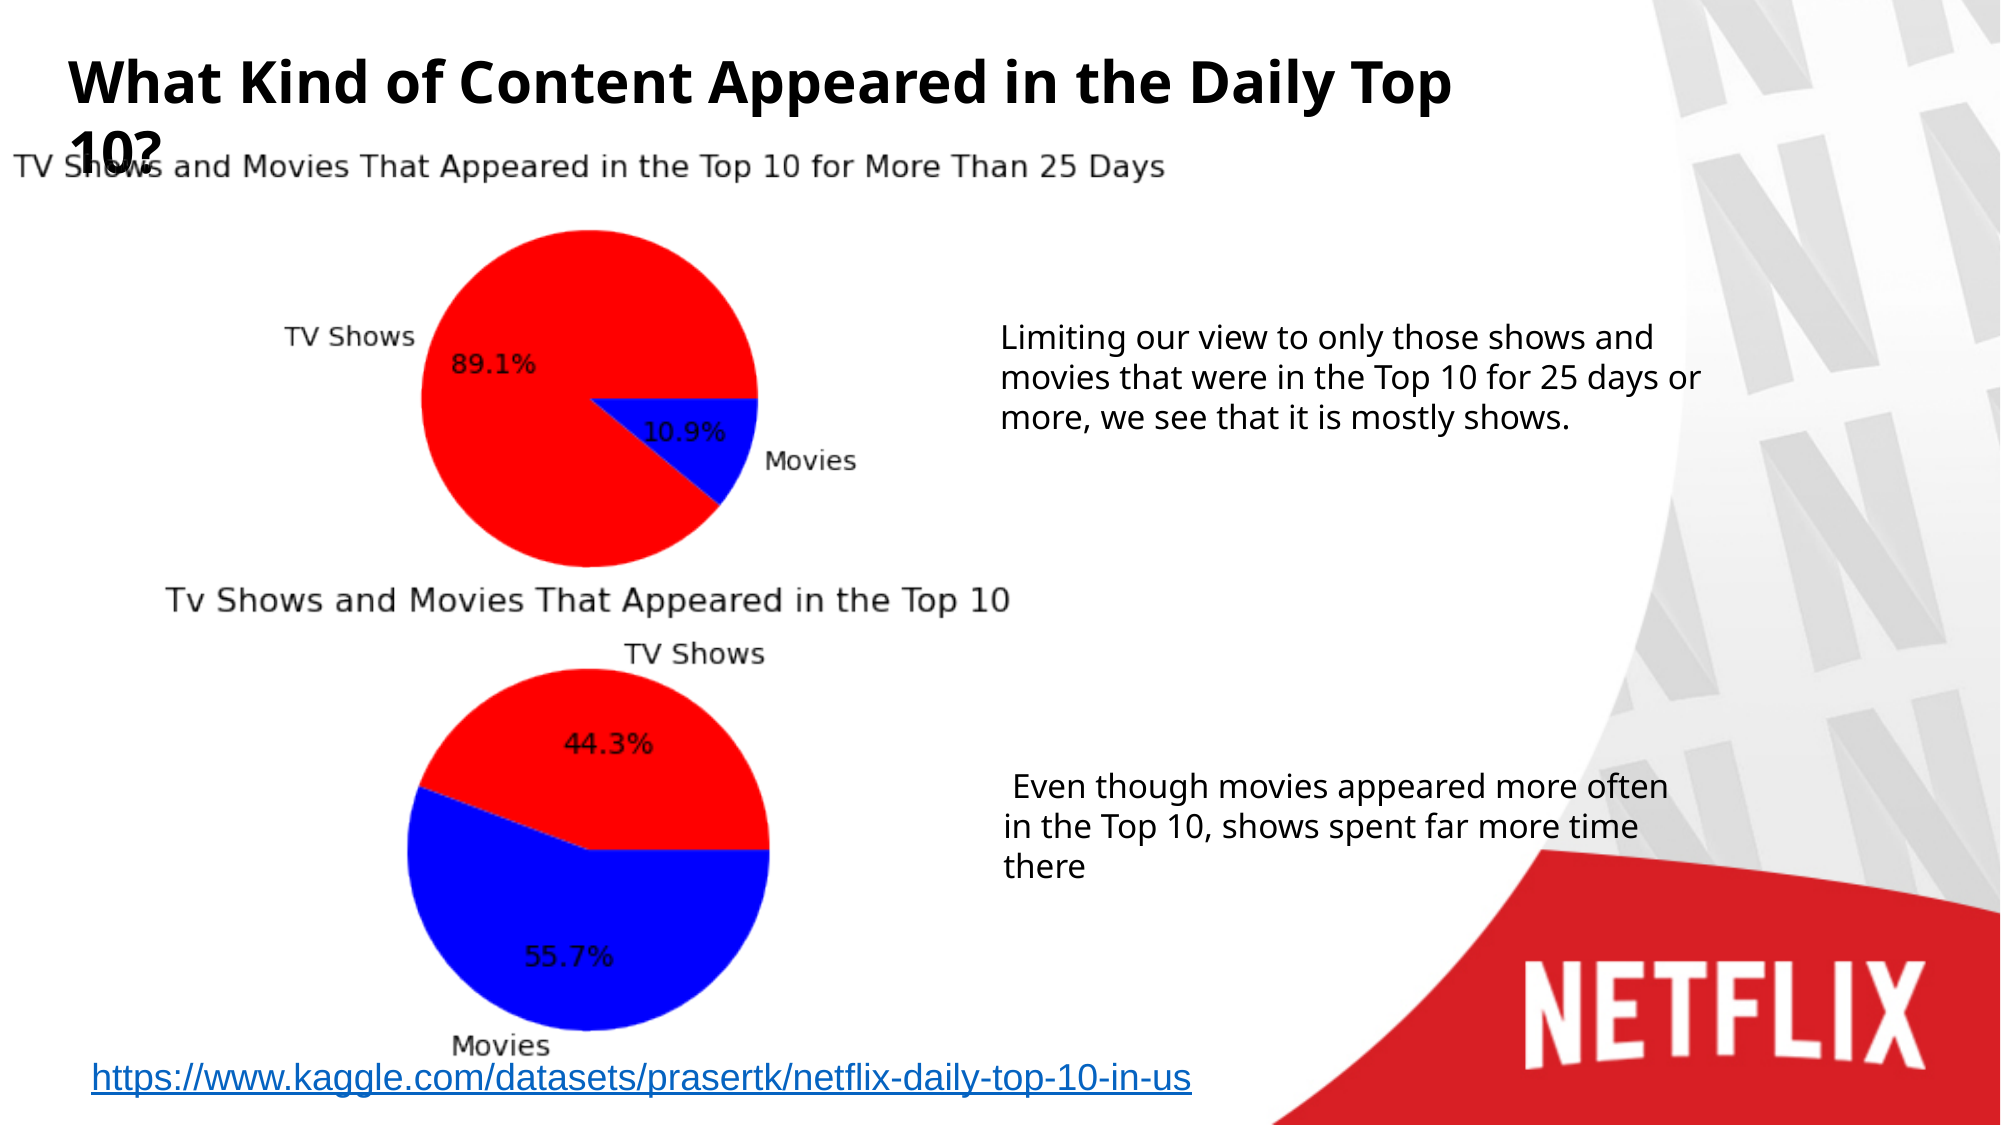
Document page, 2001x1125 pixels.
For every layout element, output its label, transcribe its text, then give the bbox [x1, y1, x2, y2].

text_box Even though movies appeared more often in the Top 10, shows spent far more time there [1027, 758, 1697, 893]
text_box Limiting our view to only those shows and movies that were in the Top 10 for 25 days or more, we see that it is mostly shows. [1179, 309, 1727, 444]
text_box https://www.kaggle.com/datasets/prasertk/netflix-daily-top-10-in-us [76, 1045, 1256, 1106]
text_box What Kind of Content Appeared in the Daily Top 10? [53, 37, 1490, 193]
picture [0, 0, 2001, 1125]
